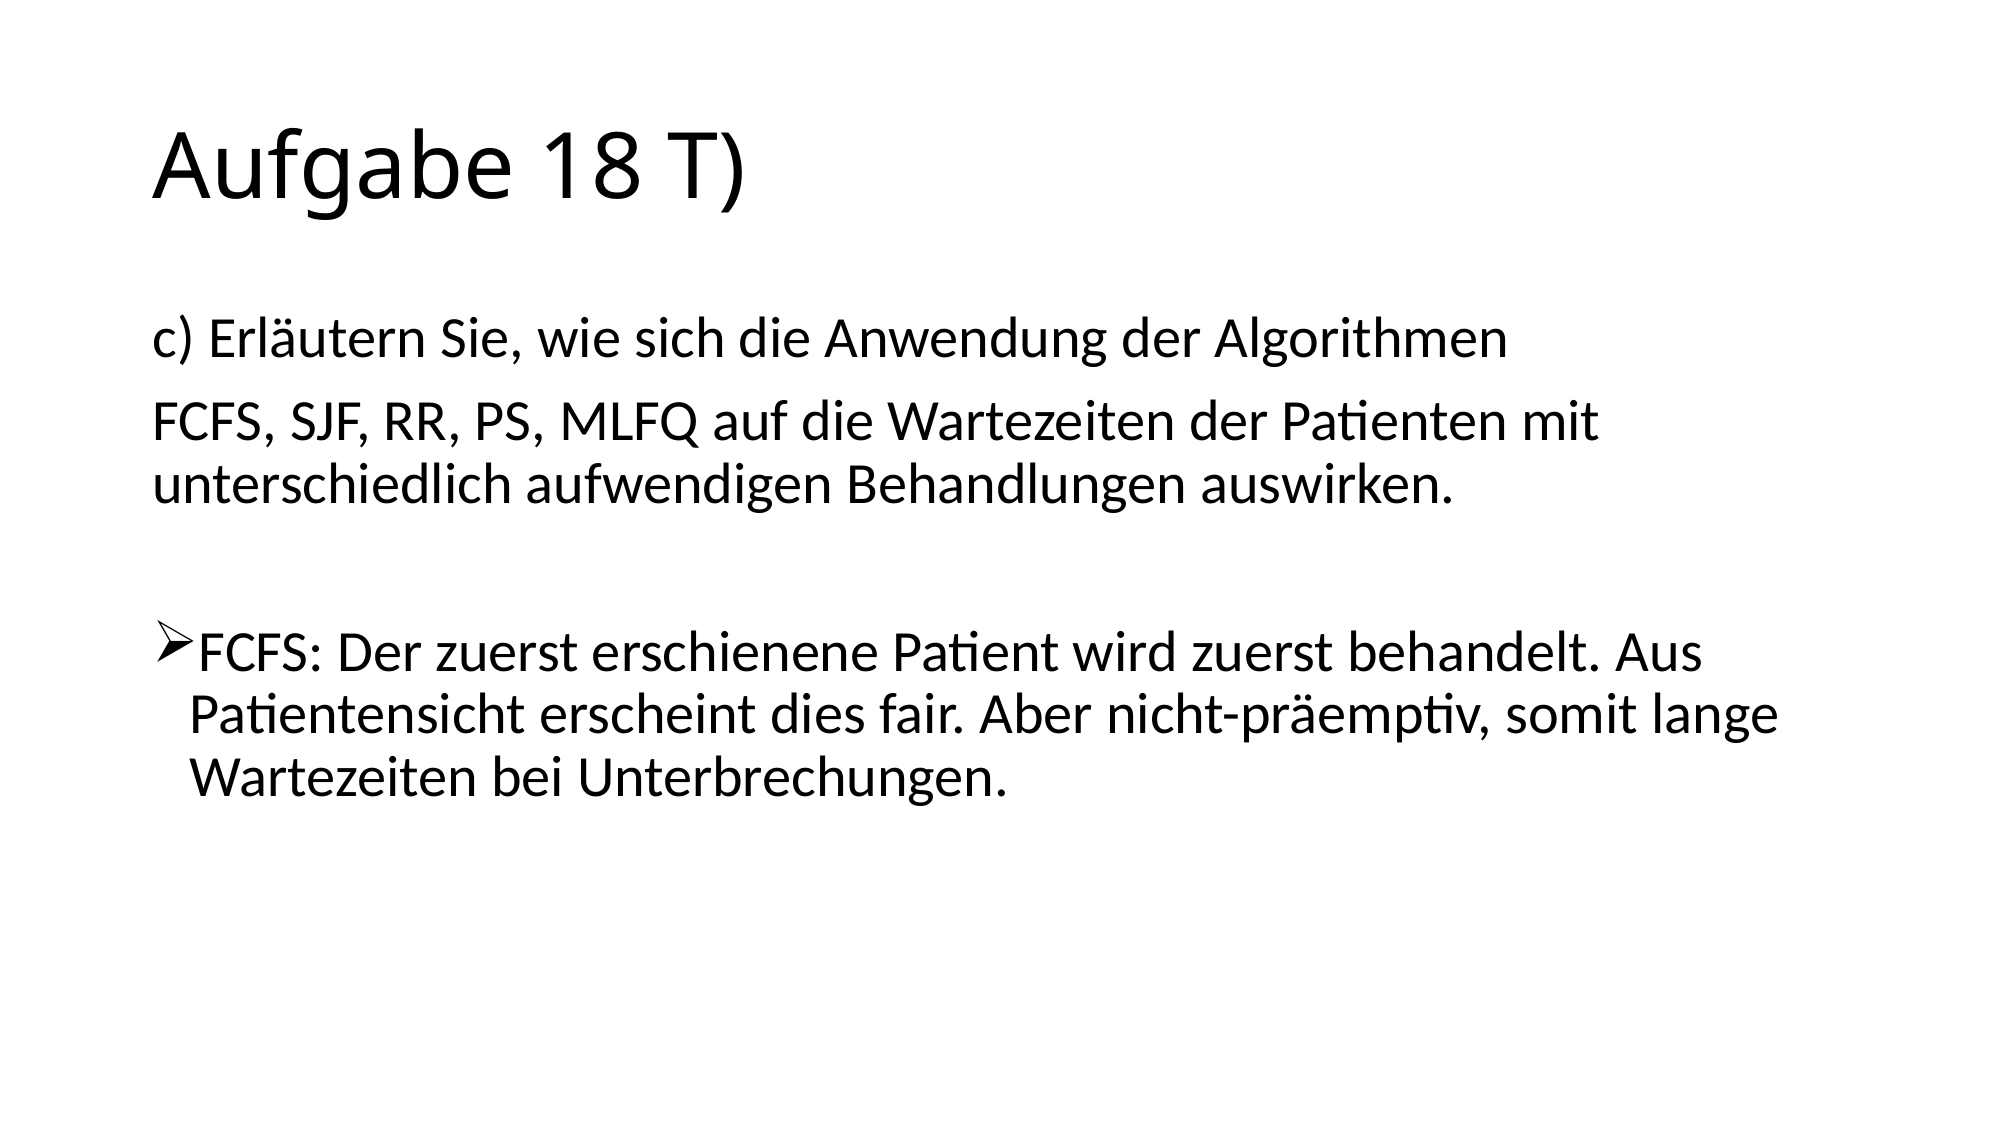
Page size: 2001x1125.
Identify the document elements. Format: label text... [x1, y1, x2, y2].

text_box c) Erläutern Sie, wie sich die Anwendung der Algorithmen FCFS, SJF, RR, PS, MLFQ auf die Wartezeiten der Patienten mit unterschiedlich aufwendigen Behandlungen auswirken. FCFS: Der zuerst erschienene Patient wird zuerst behandelt. Aus Patientensicht erscheint dies fair. Aber nicht-präemptiv, somit lange Wartezeiten bei Unterbrechungen. [137, 299, 1863, 1014]
title Aufgabe 18 T) [137, 59, 1863, 278]
